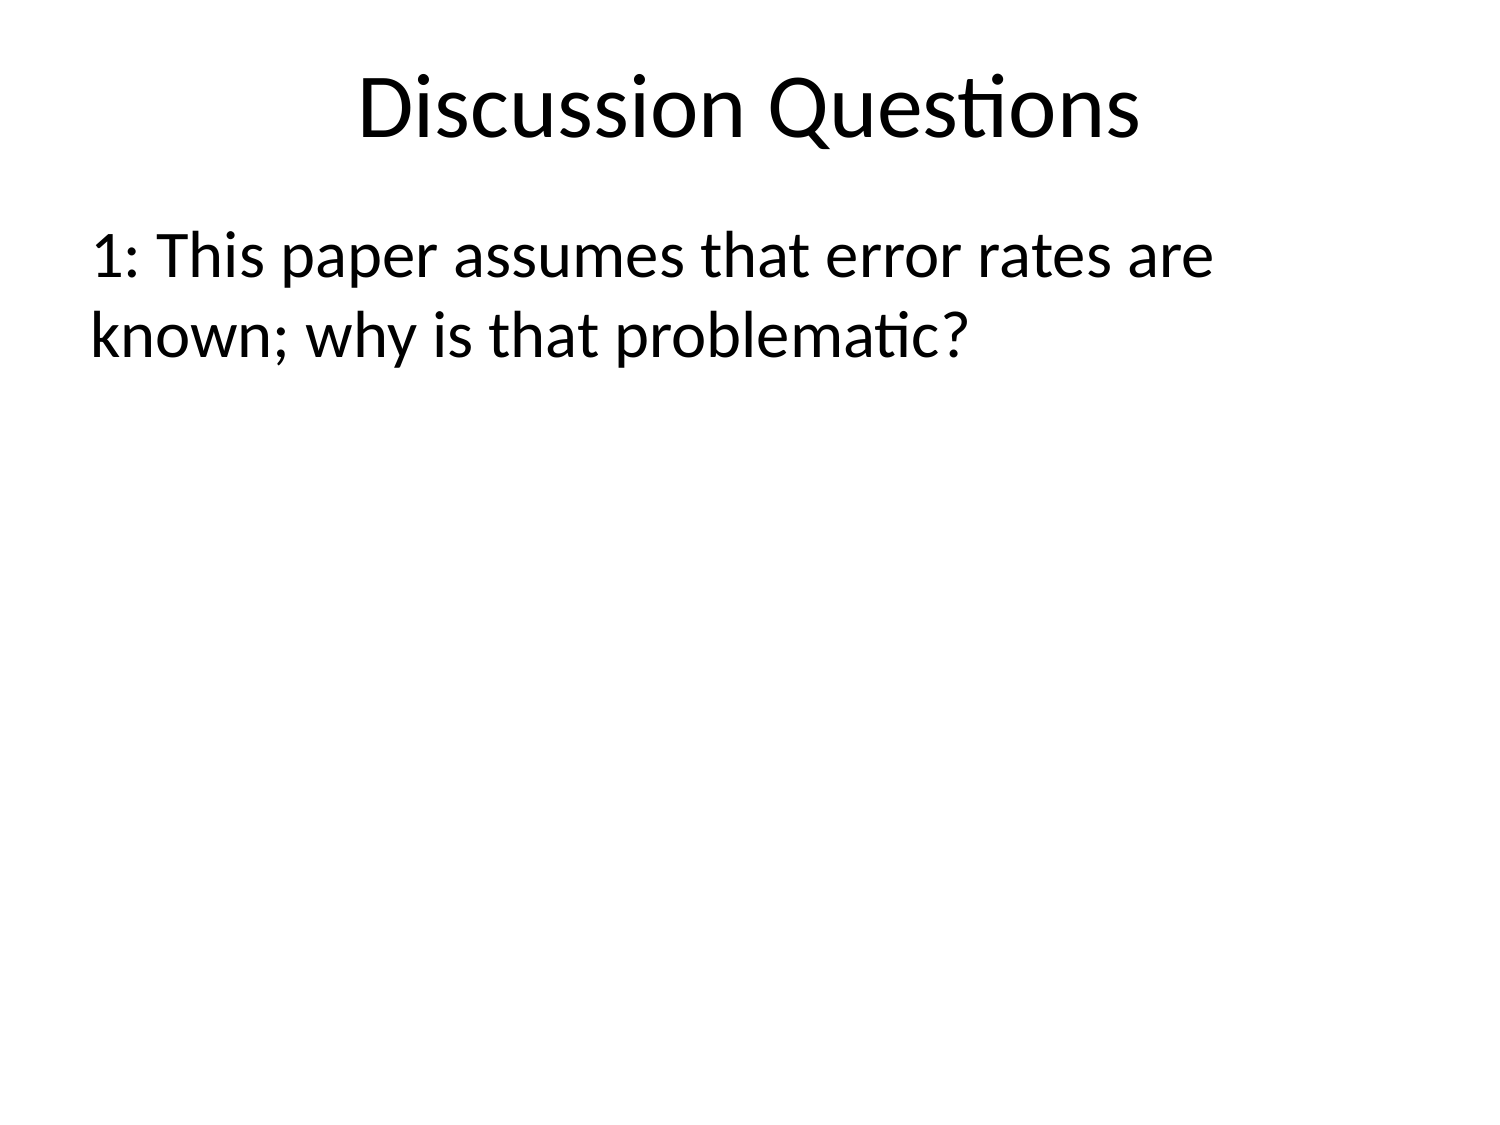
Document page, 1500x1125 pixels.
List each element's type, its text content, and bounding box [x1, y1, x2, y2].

list 1: This paper assumes that error rates are known; why is that problematic? [75, 203, 1425, 947]
title Discussion Questions [75, 22, 1425, 180]
